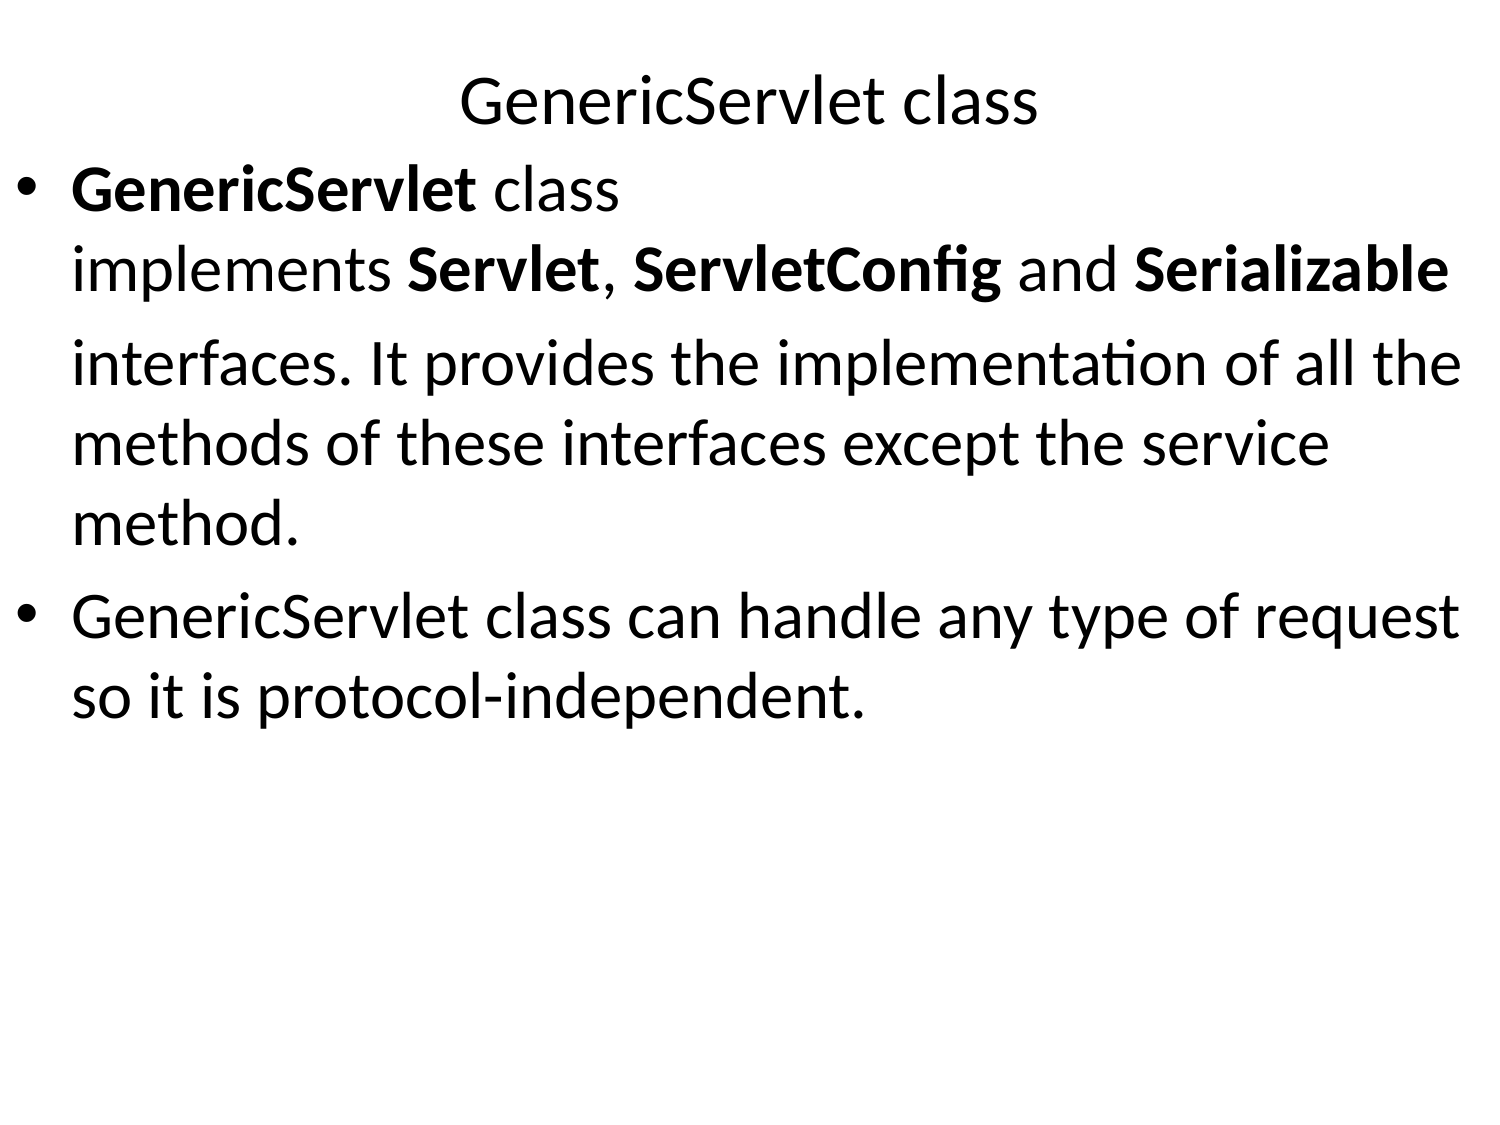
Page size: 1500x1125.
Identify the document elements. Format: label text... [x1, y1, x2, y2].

title GenericServlet class [75, 45, 1425, 137]
list GenericServlet class implements Servlet, ServletConfig and Serializable interfaces. It provides the implementation of all the methods of these interfaces except the service method. GenericServlet class can handle any type of request so it is protocol-independent. [0, 137, 1500, 1088]
